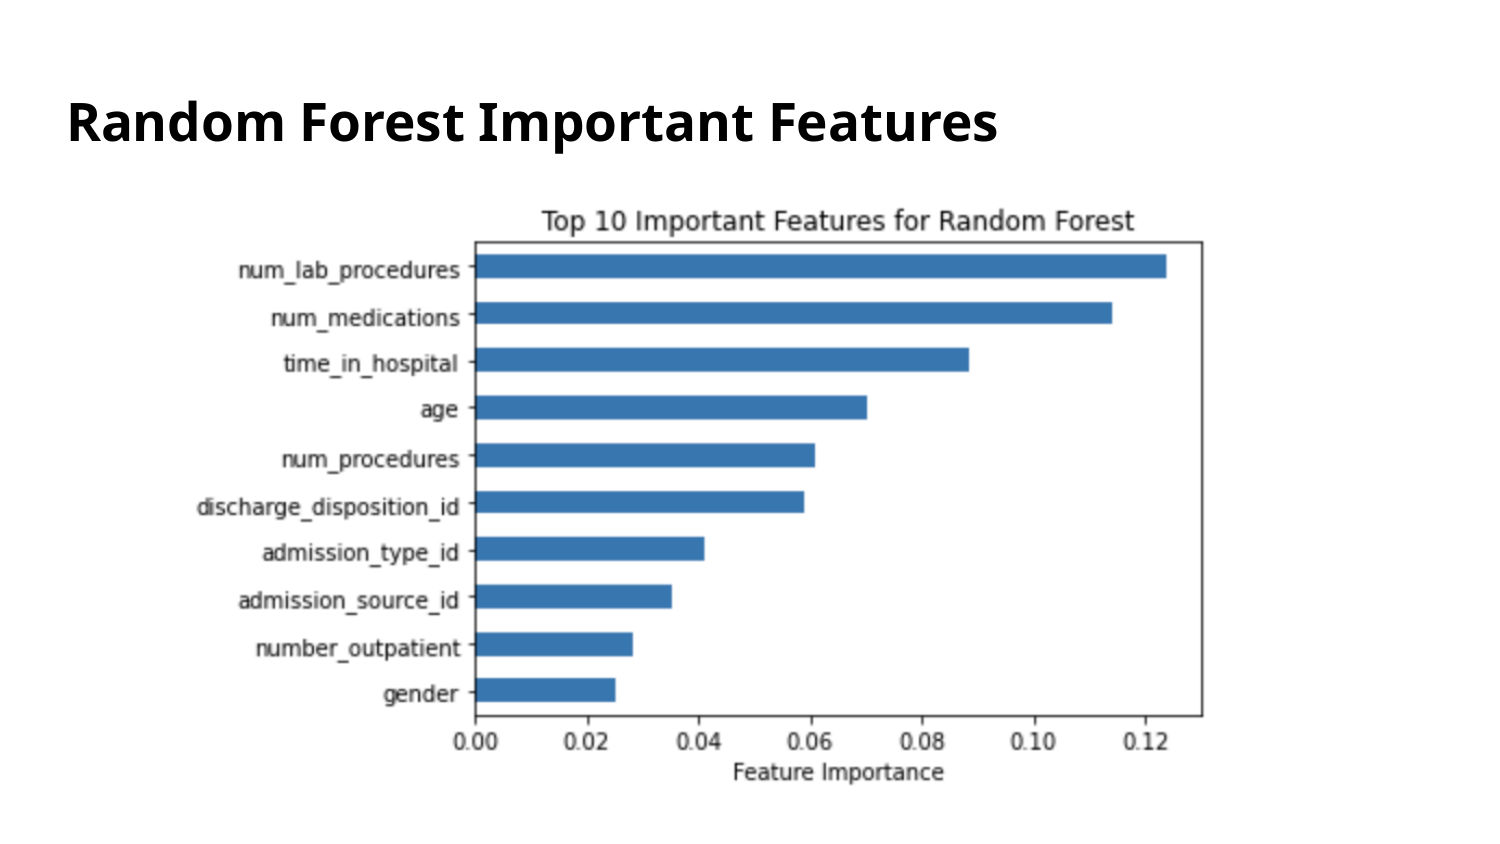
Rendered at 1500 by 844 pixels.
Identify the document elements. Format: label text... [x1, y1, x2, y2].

title Random Forest Important Features [51, 72, 1449, 167]
picture [171, 187, 1329, 815]
